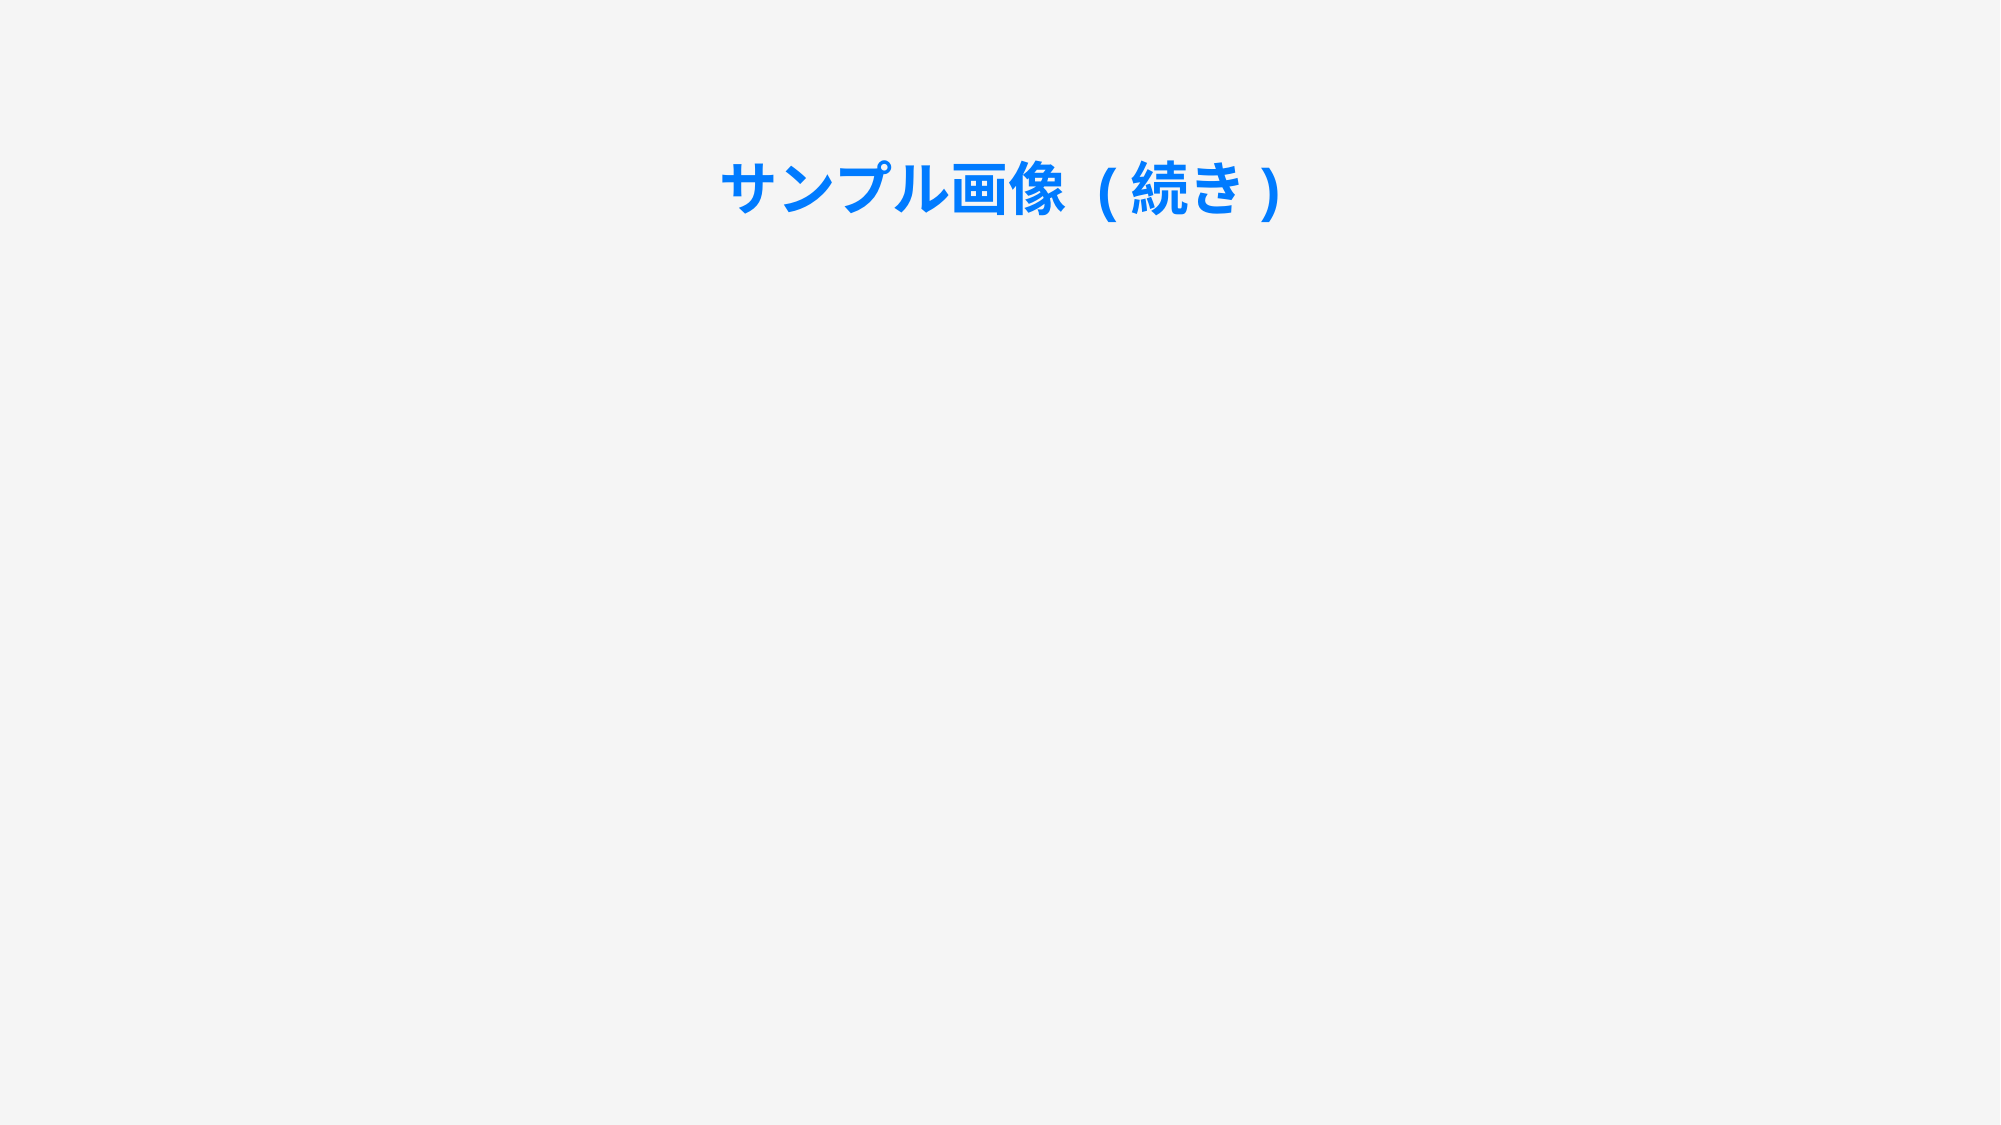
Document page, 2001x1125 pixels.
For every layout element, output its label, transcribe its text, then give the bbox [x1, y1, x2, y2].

text_box サンプル画像 (続き) [200, 74, 1800, 300]
